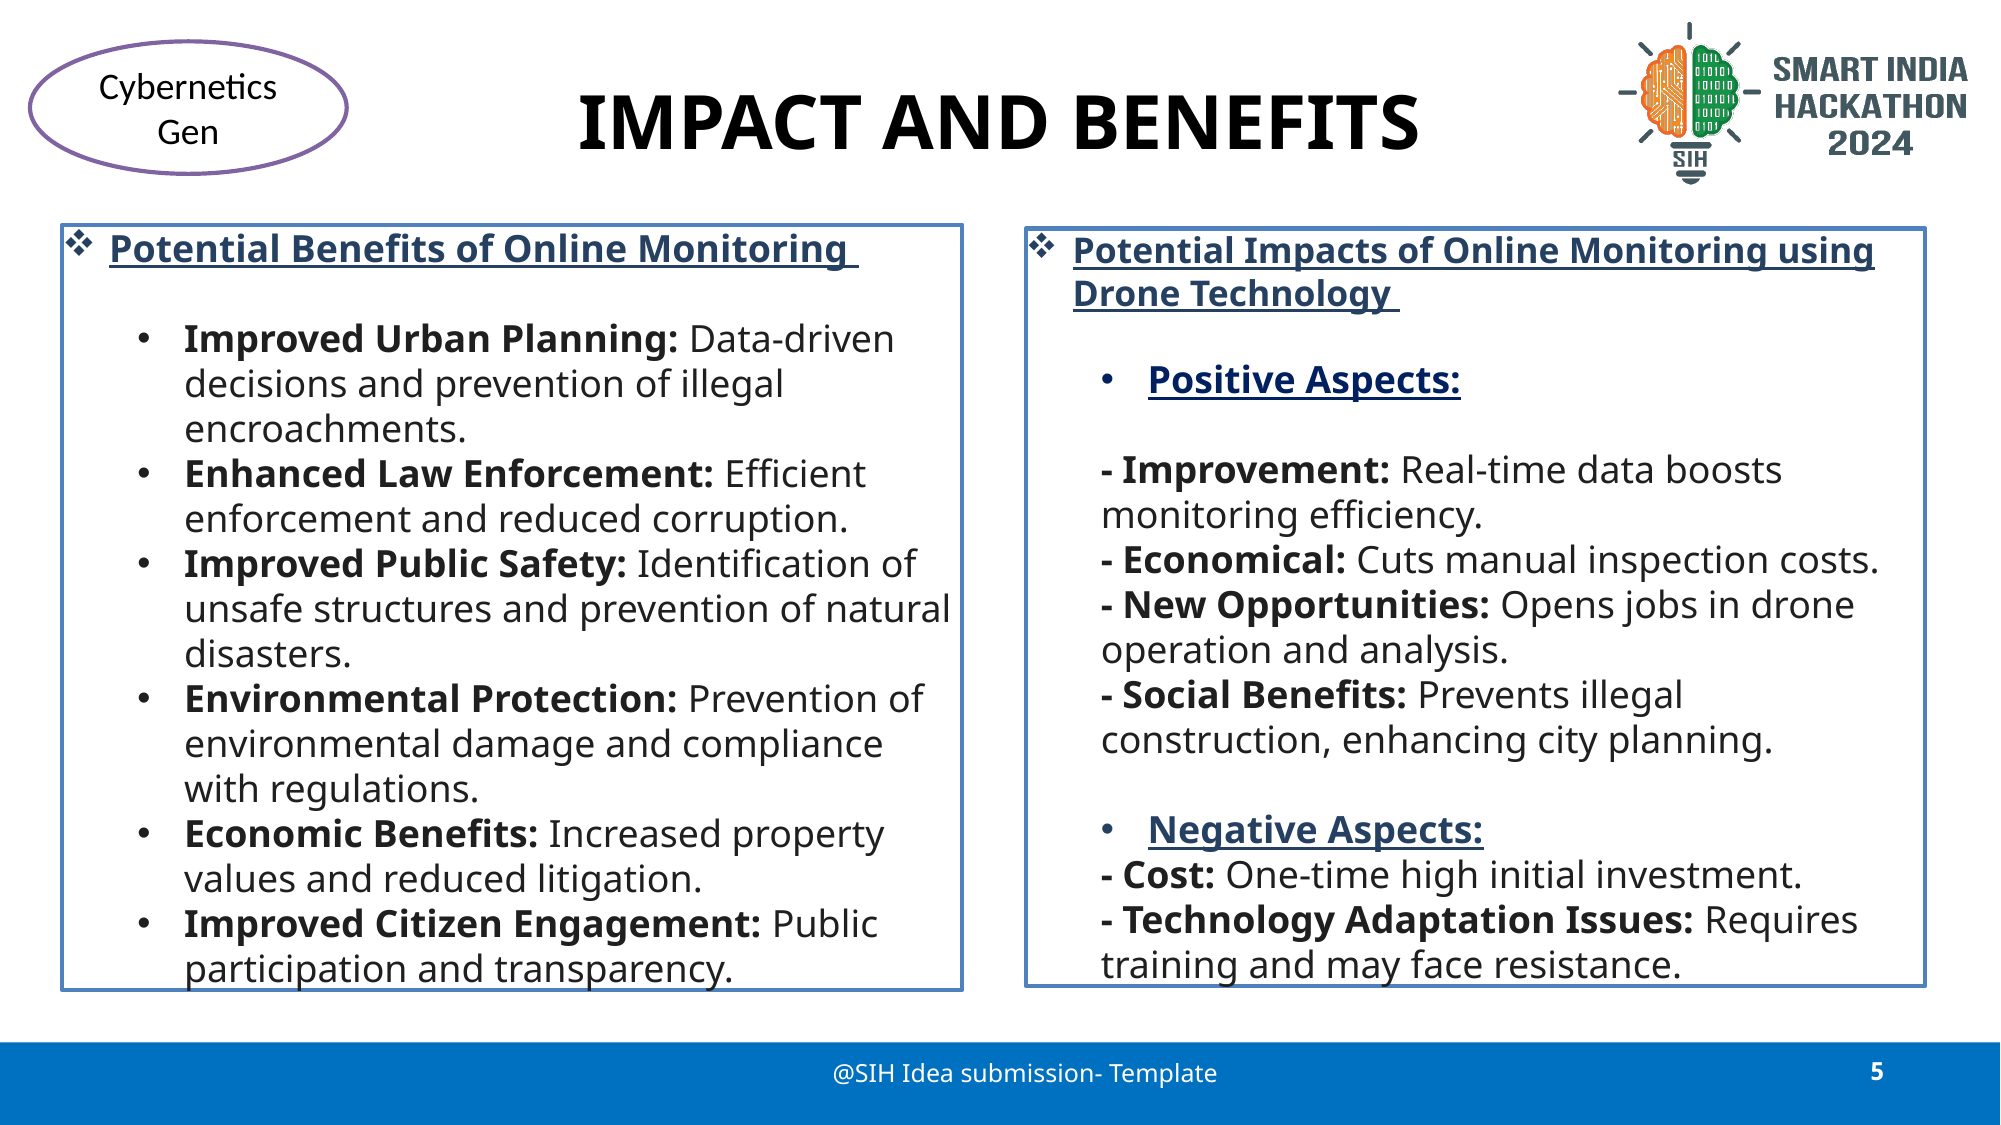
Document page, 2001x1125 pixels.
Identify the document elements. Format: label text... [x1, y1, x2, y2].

footer @SIH Idea submission- Template [762, 1042, 1289, 1103]
picture [1607, 13, 1977, 202]
text_box Potential Impacts of Online Monitoring using Drone Technology Positive Aspects: - Improvement: Real-time data boosts monitoring efficiency. - Economical: Cuts manual inspection costs. - New Opportunities: Opens jobs in drone operation and analysis. - Social Benefits: Prevents illegal construction, enhancing city planning. Negative Aspects: - Cost: One-time high initial investment. - Technology Adaptation Issues: Requires training and may face resistance. [1024, 226, 1927, 988]
text_box [0, 1042, 2000, 1125]
text_box Cybernetics Gen [27, 39, 349, 176]
text_box Potential Benefits of Online Monitoring Improved Urban Planning: Data-driven decisions and prevention of illegal encroachments. Enhanced Law Enforcement: Efficient enforcement and reduced corruption. Improved Public Safety: Identification of unsafe structures and prevention of natural disasters. Environmental Protection: Prevention of environmental damage and compliance with regulations. Economic Benefits: Increased property values and reduced litigation. Improved Citizen Engagement: Public participation and transparency. [60, 223, 964, 992]
title IMPACT AND BENEFITS [99, 25, 1901, 214]
slide_number 5 [1433, 1042, 1900, 1103]
